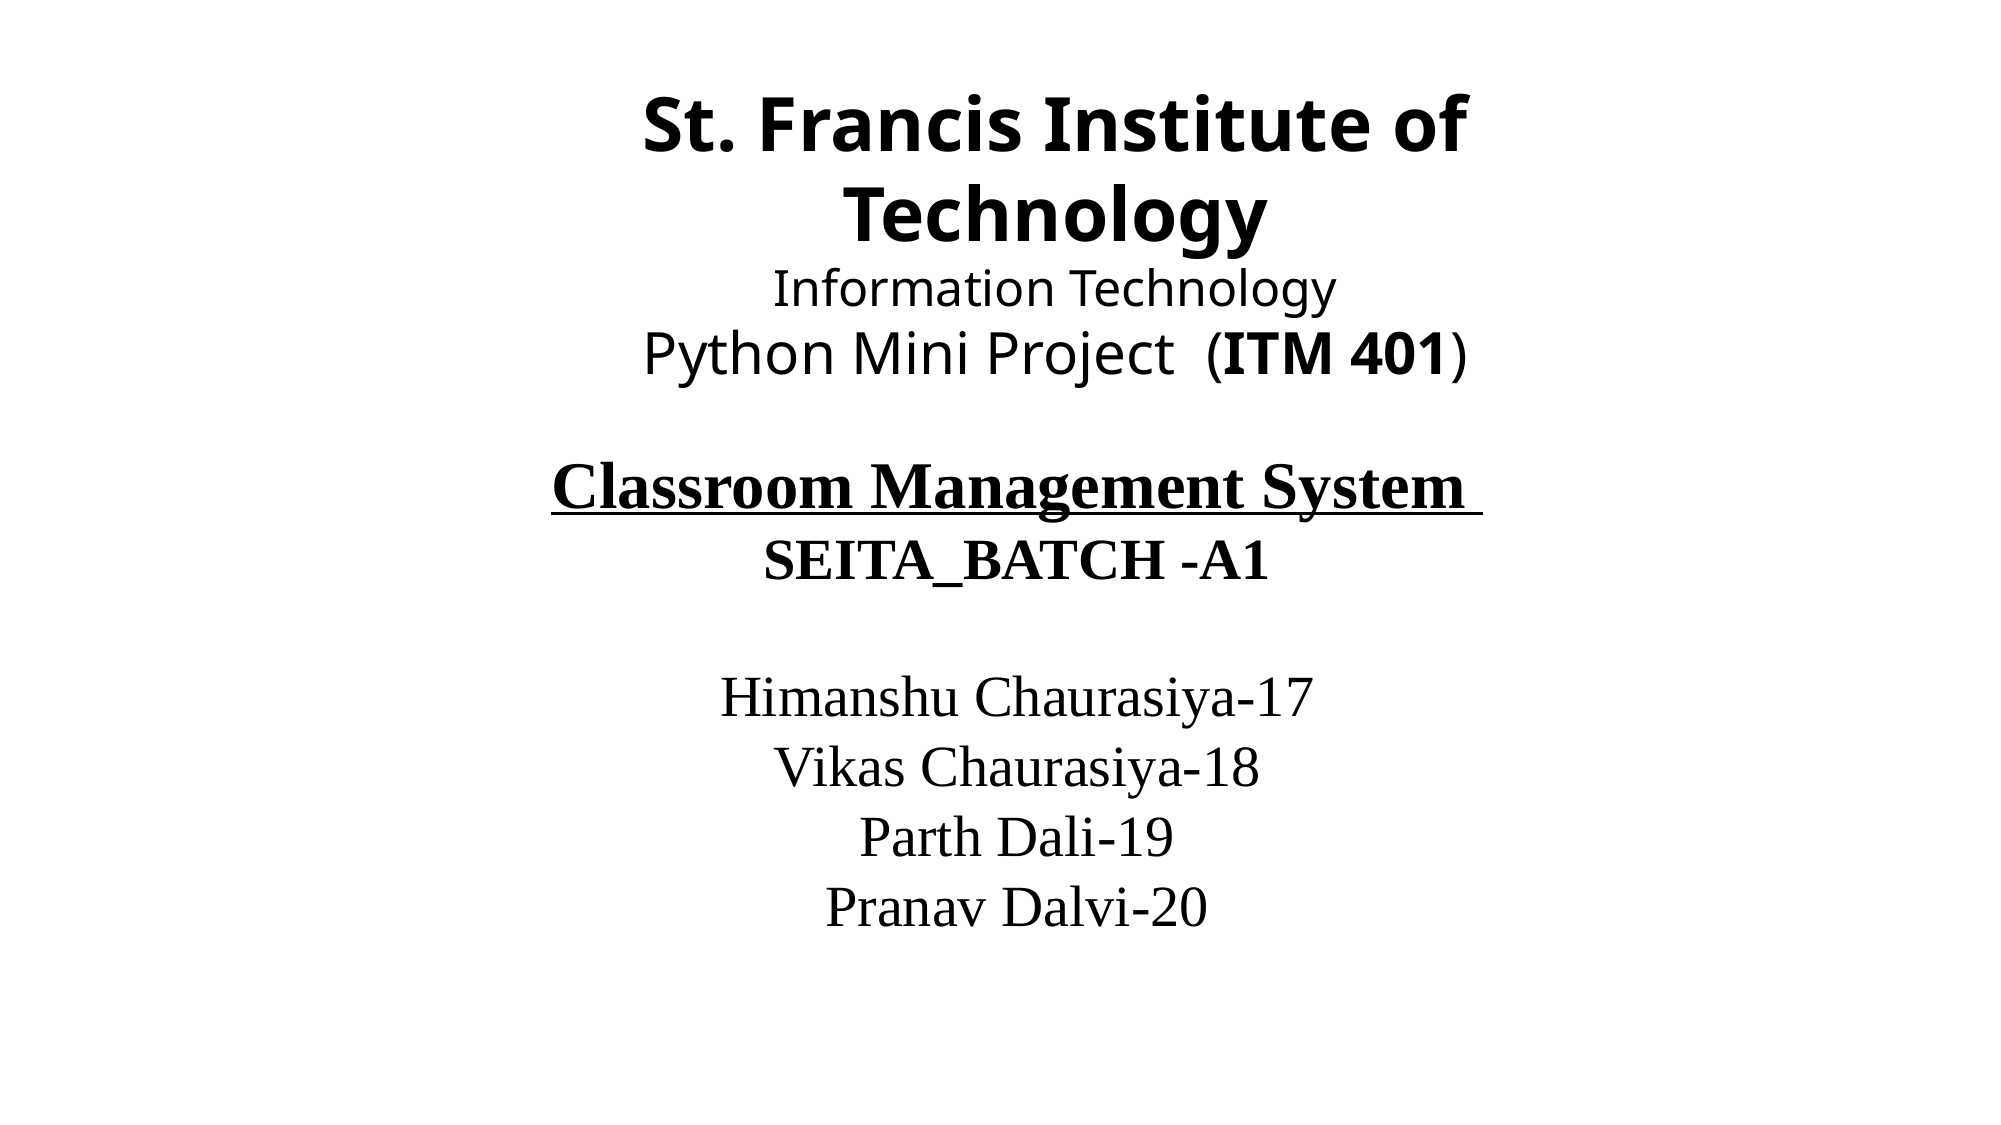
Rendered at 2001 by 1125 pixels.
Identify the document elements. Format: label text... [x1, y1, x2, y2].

subtitle Classroom Management System SEITA_BATCH -A1 [492, 433, 1543, 754]
title St. Francis Institute of Technology Information Technology Python Mini Project (ITM 401) [433, 96, 1678, 394]
text_box Himanshu Chaurasiya-17 Vikas Chaurasiya-18 Parth Dali-19 Pranav Dalvi-20 [516, 650, 1519, 946]
